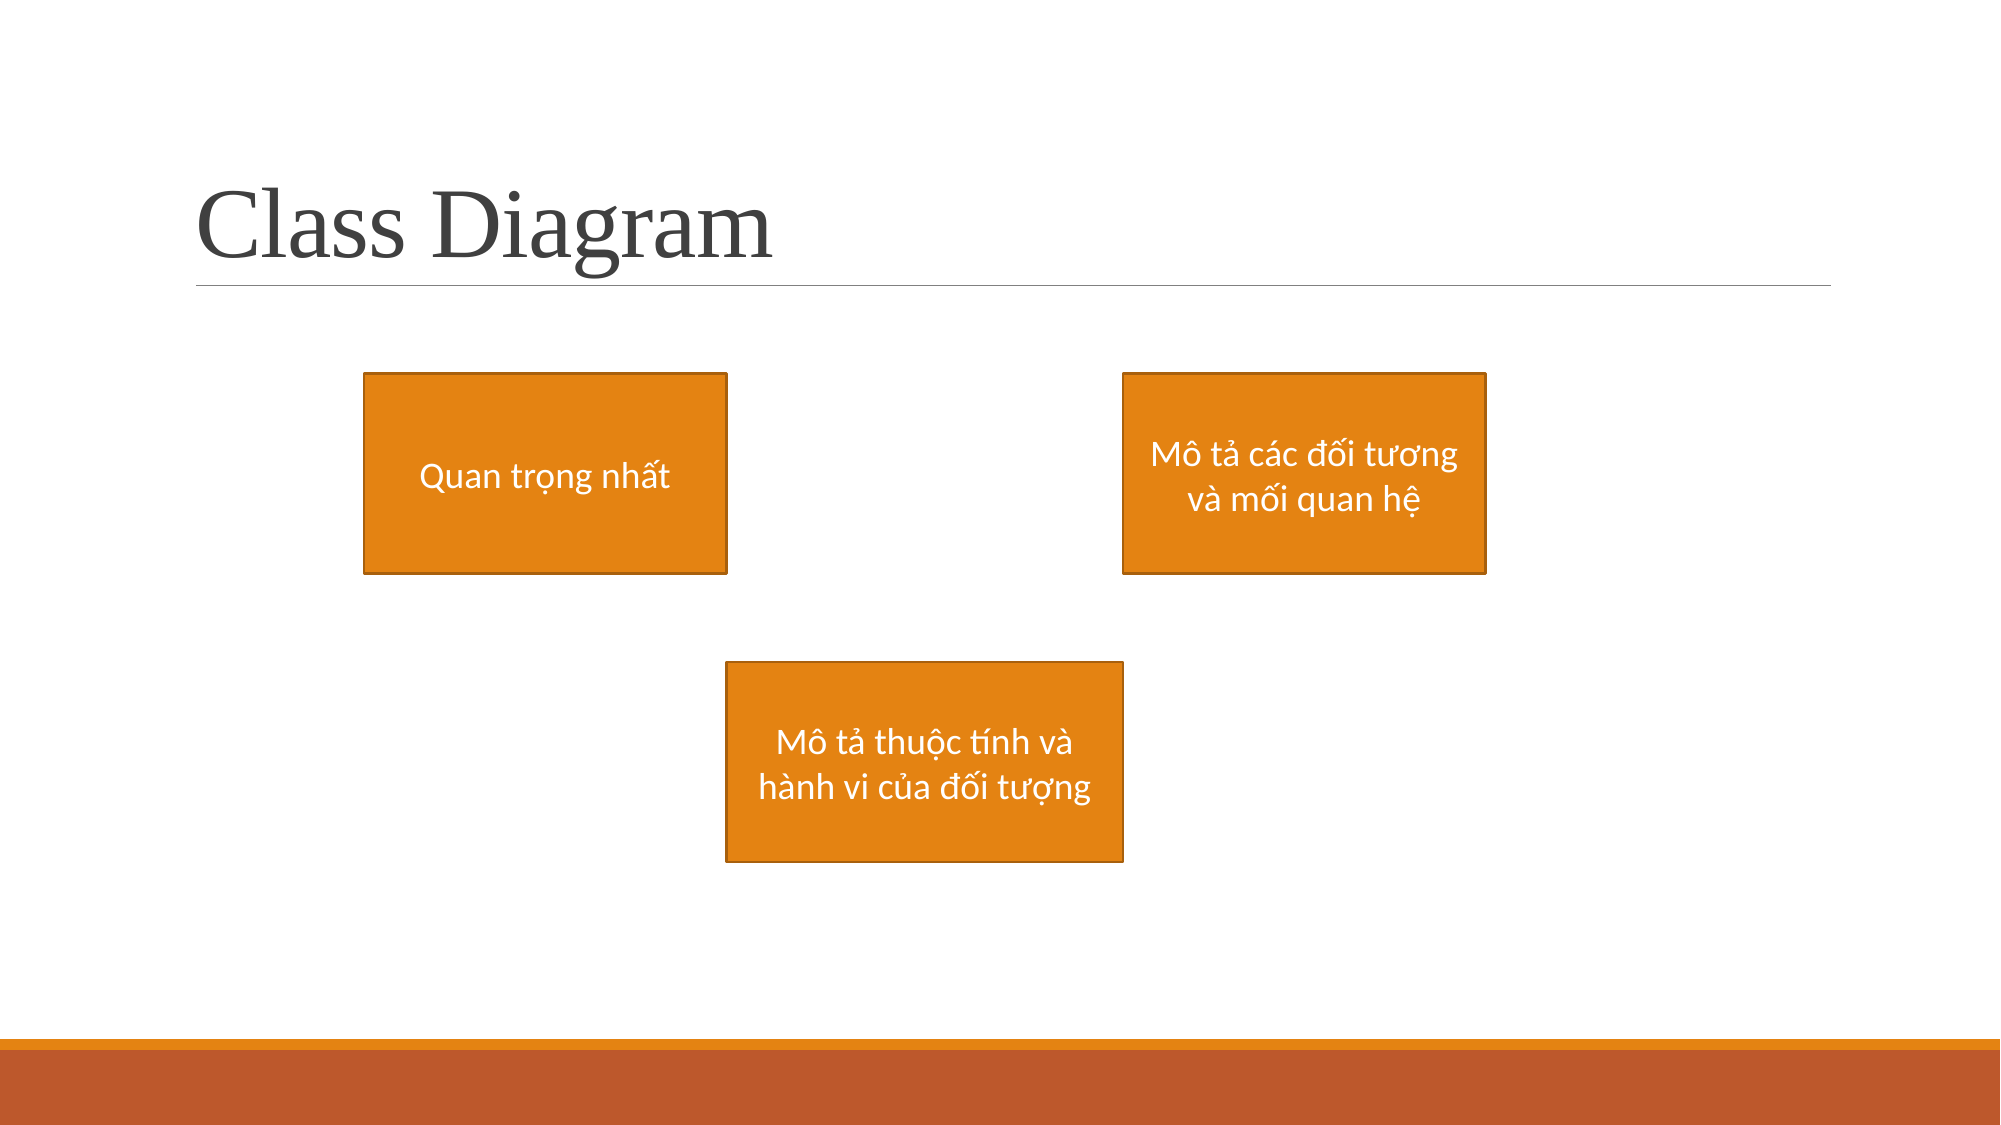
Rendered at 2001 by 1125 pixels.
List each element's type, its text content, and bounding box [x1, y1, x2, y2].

title Class Diagram [180, 47, 1830, 285]
text_box Mô tả các đối tương và mối quan hệ [1122, 372, 1487, 575]
text_box Quan trọng nhất [363, 372, 728, 575]
text_box Mô tả thuộc tính và hành vi của đối tượng [725, 661, 1124, 863]
